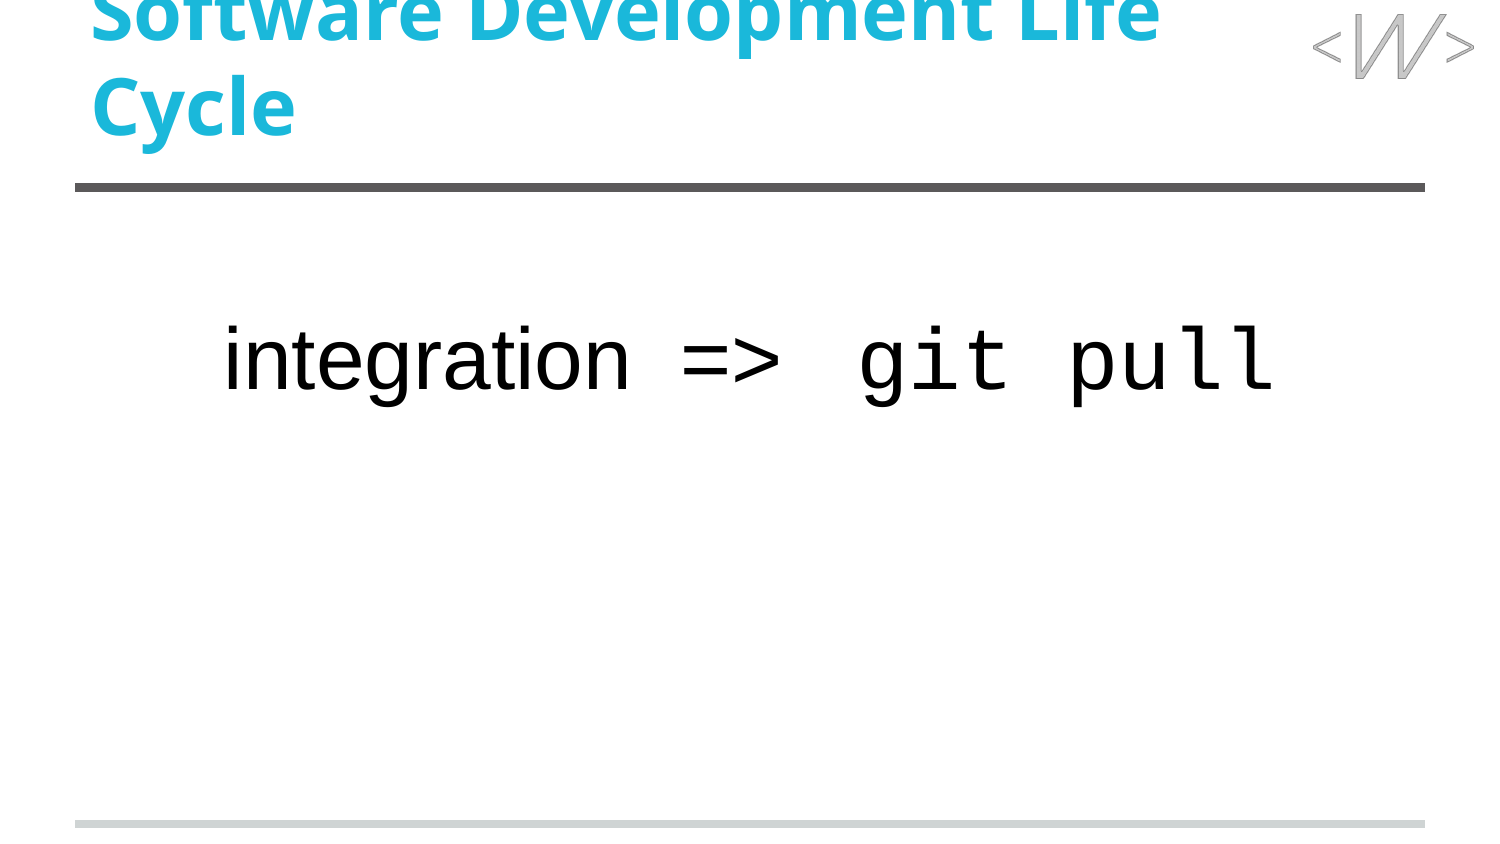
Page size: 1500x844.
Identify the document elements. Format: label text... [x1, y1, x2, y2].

picture [1313, 14, 1474, 79]
title Software Development Life Cycle [75, 33, 1314, 167]
list integration => git pull [75, 196, 1425, 808]
